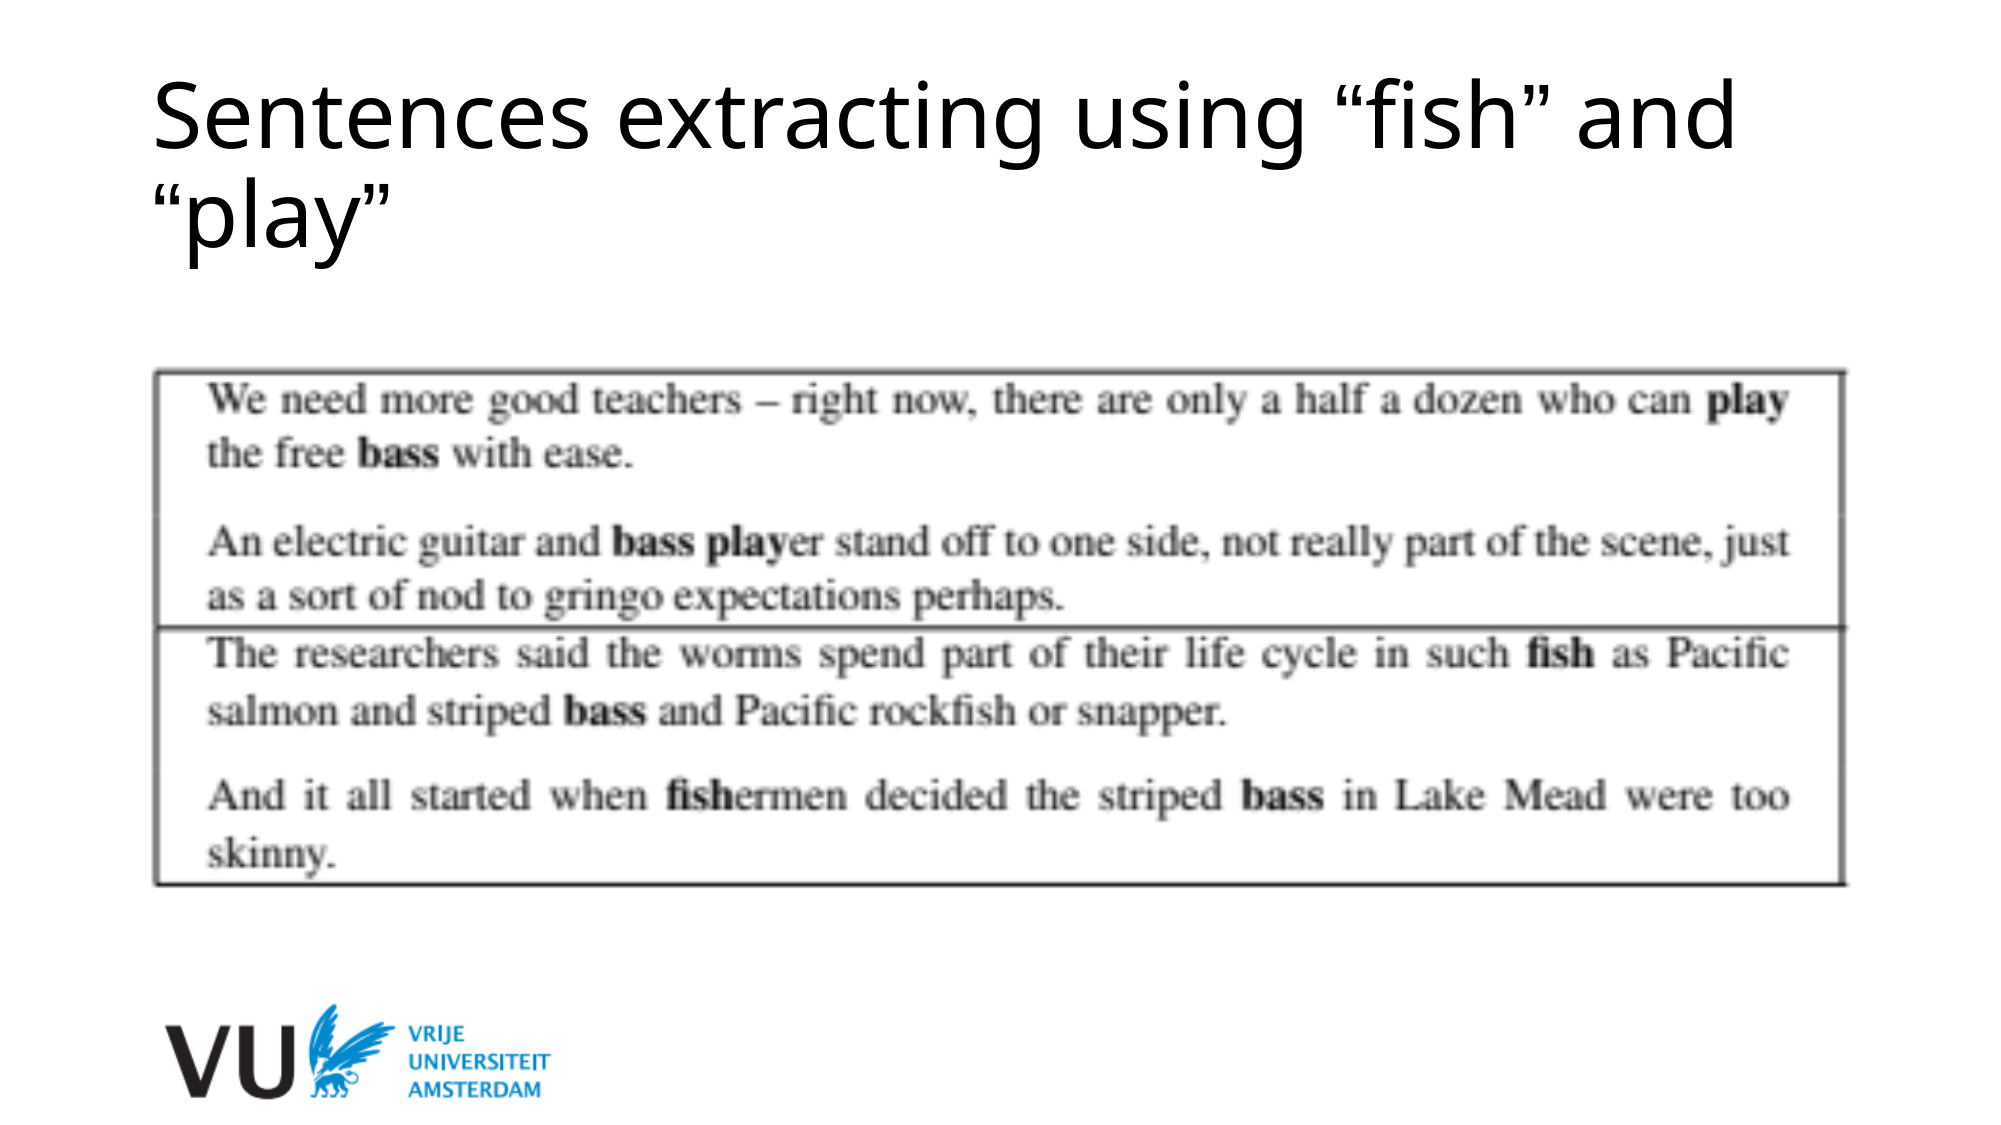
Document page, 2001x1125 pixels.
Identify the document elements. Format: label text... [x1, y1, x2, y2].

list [149, 361, 1867, 889]
title Sentences extracting using “fish” and “play” [137, 59, 1863, 278]
